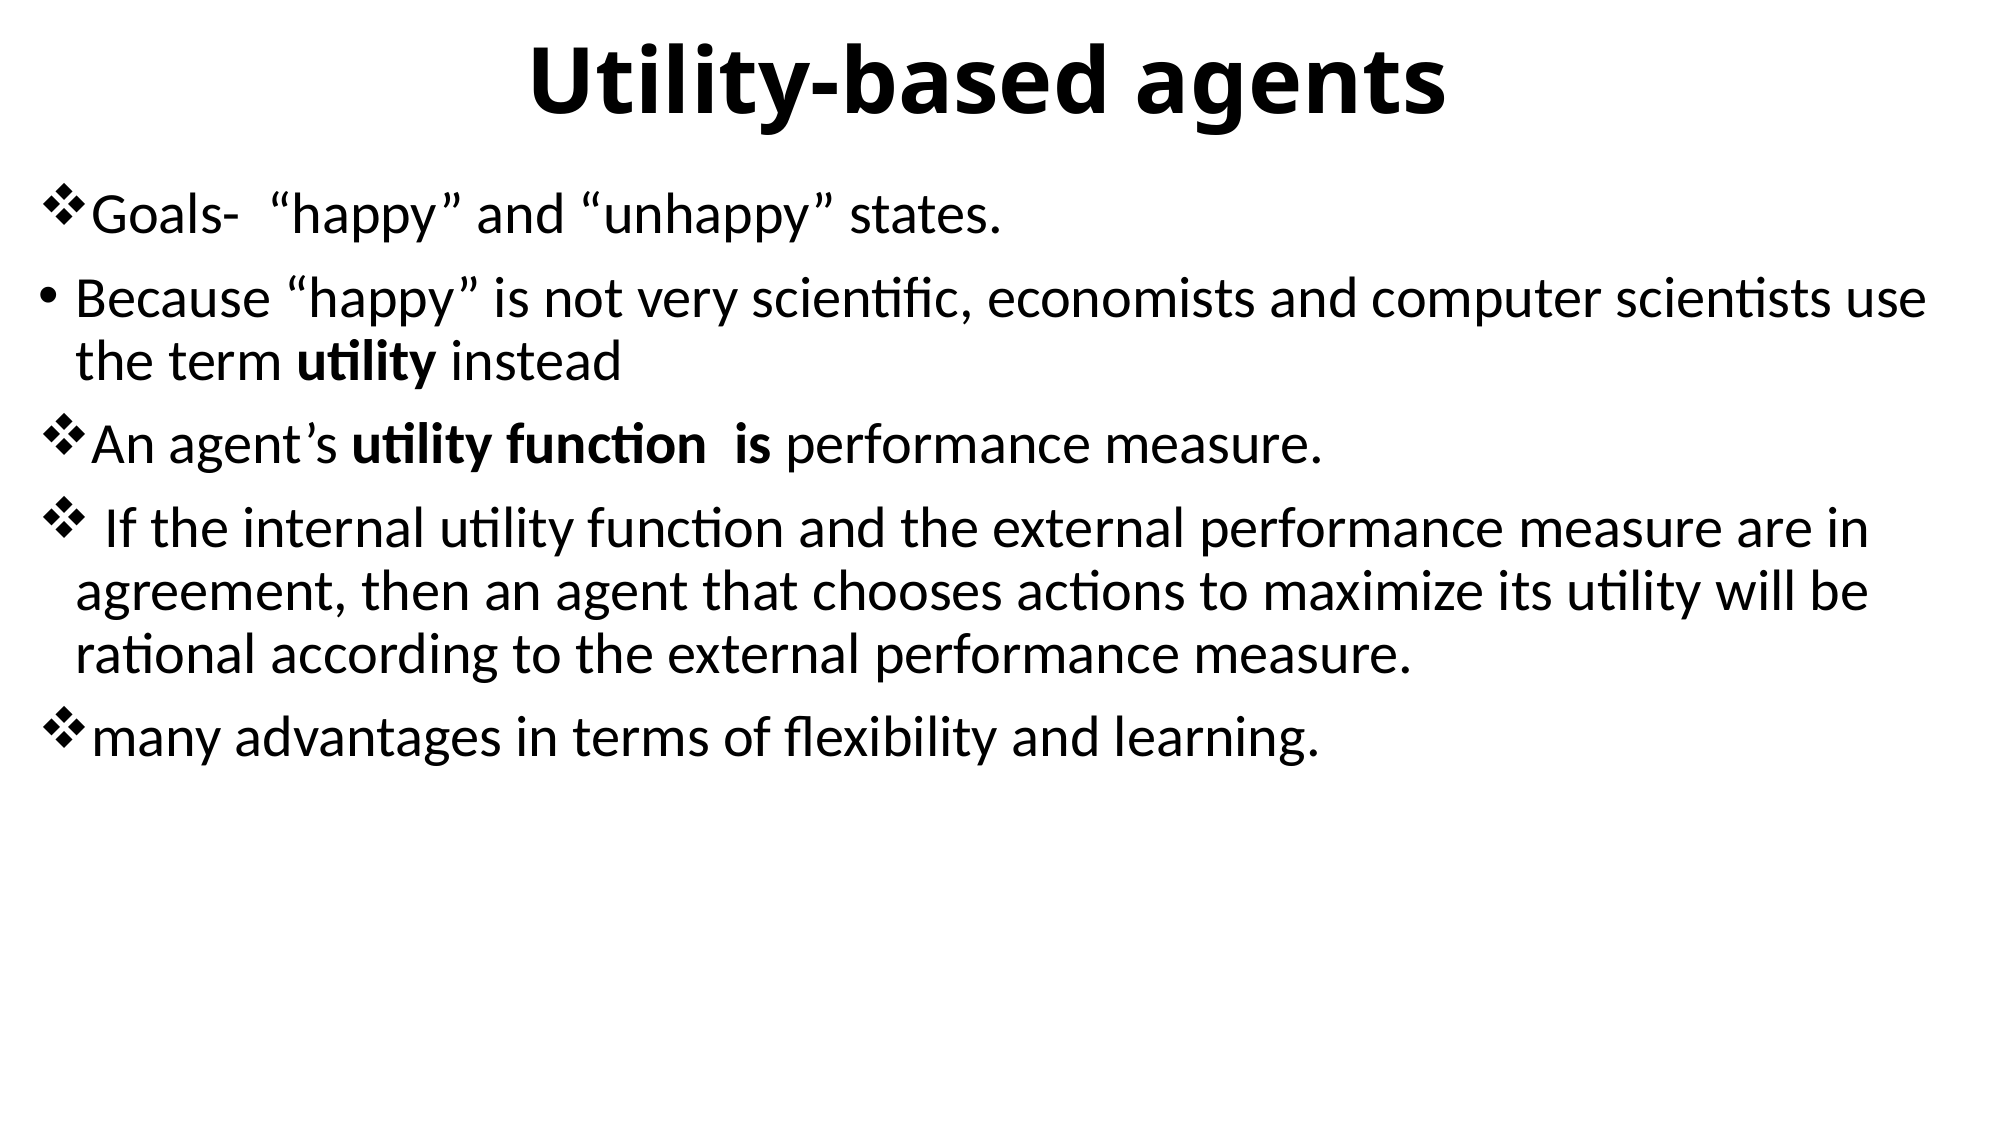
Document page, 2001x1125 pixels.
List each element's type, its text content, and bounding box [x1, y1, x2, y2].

title Utility-based agents [125, 0, 1850, 175]
list Goals- “happy” and “unhappy” states. Because “happy” is not very scientific, economists and computer scientists use the term utility instead An agent’s utility function is performance measure. If the internal utility function and the external performance measure are in agreement, then an agent that chooses actions to maximize its utility will be rational according to the external performance measure. many advantages in terms of flexibility and learning. [23, 175, 1959, 1110]
